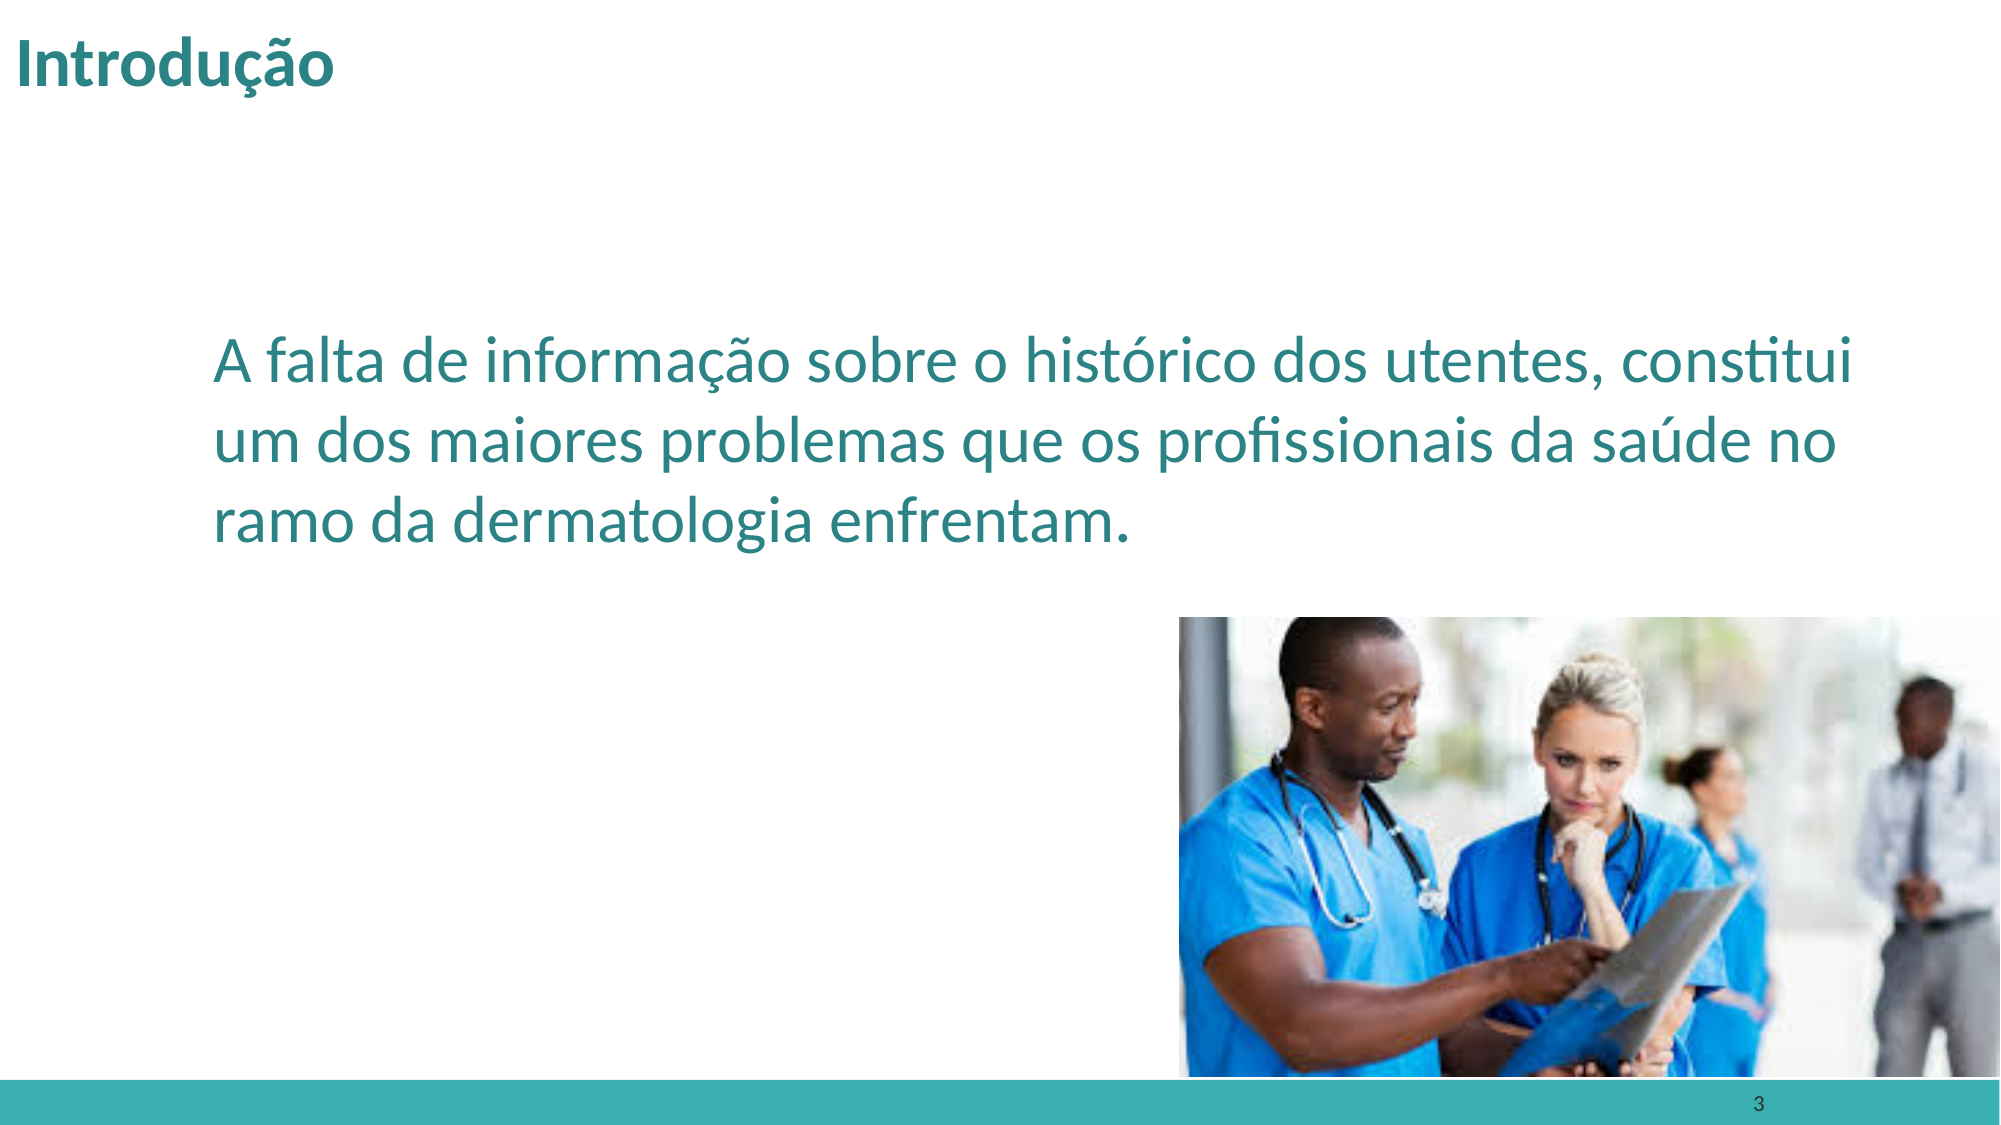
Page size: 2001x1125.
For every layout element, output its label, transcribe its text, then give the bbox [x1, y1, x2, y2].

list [1179, 617, 2000, 1077]
text_box A falta de informação sobre o histórico dos utentes, constitui um dos maiores problemas que os profissionais da saúde no ramo da dermatologia enfrentam. [198, 308, 1904, 563]
slide_number 3 [1674, 1083, 1780, 1122]
title Introdução [0, 0, 398, 110]
